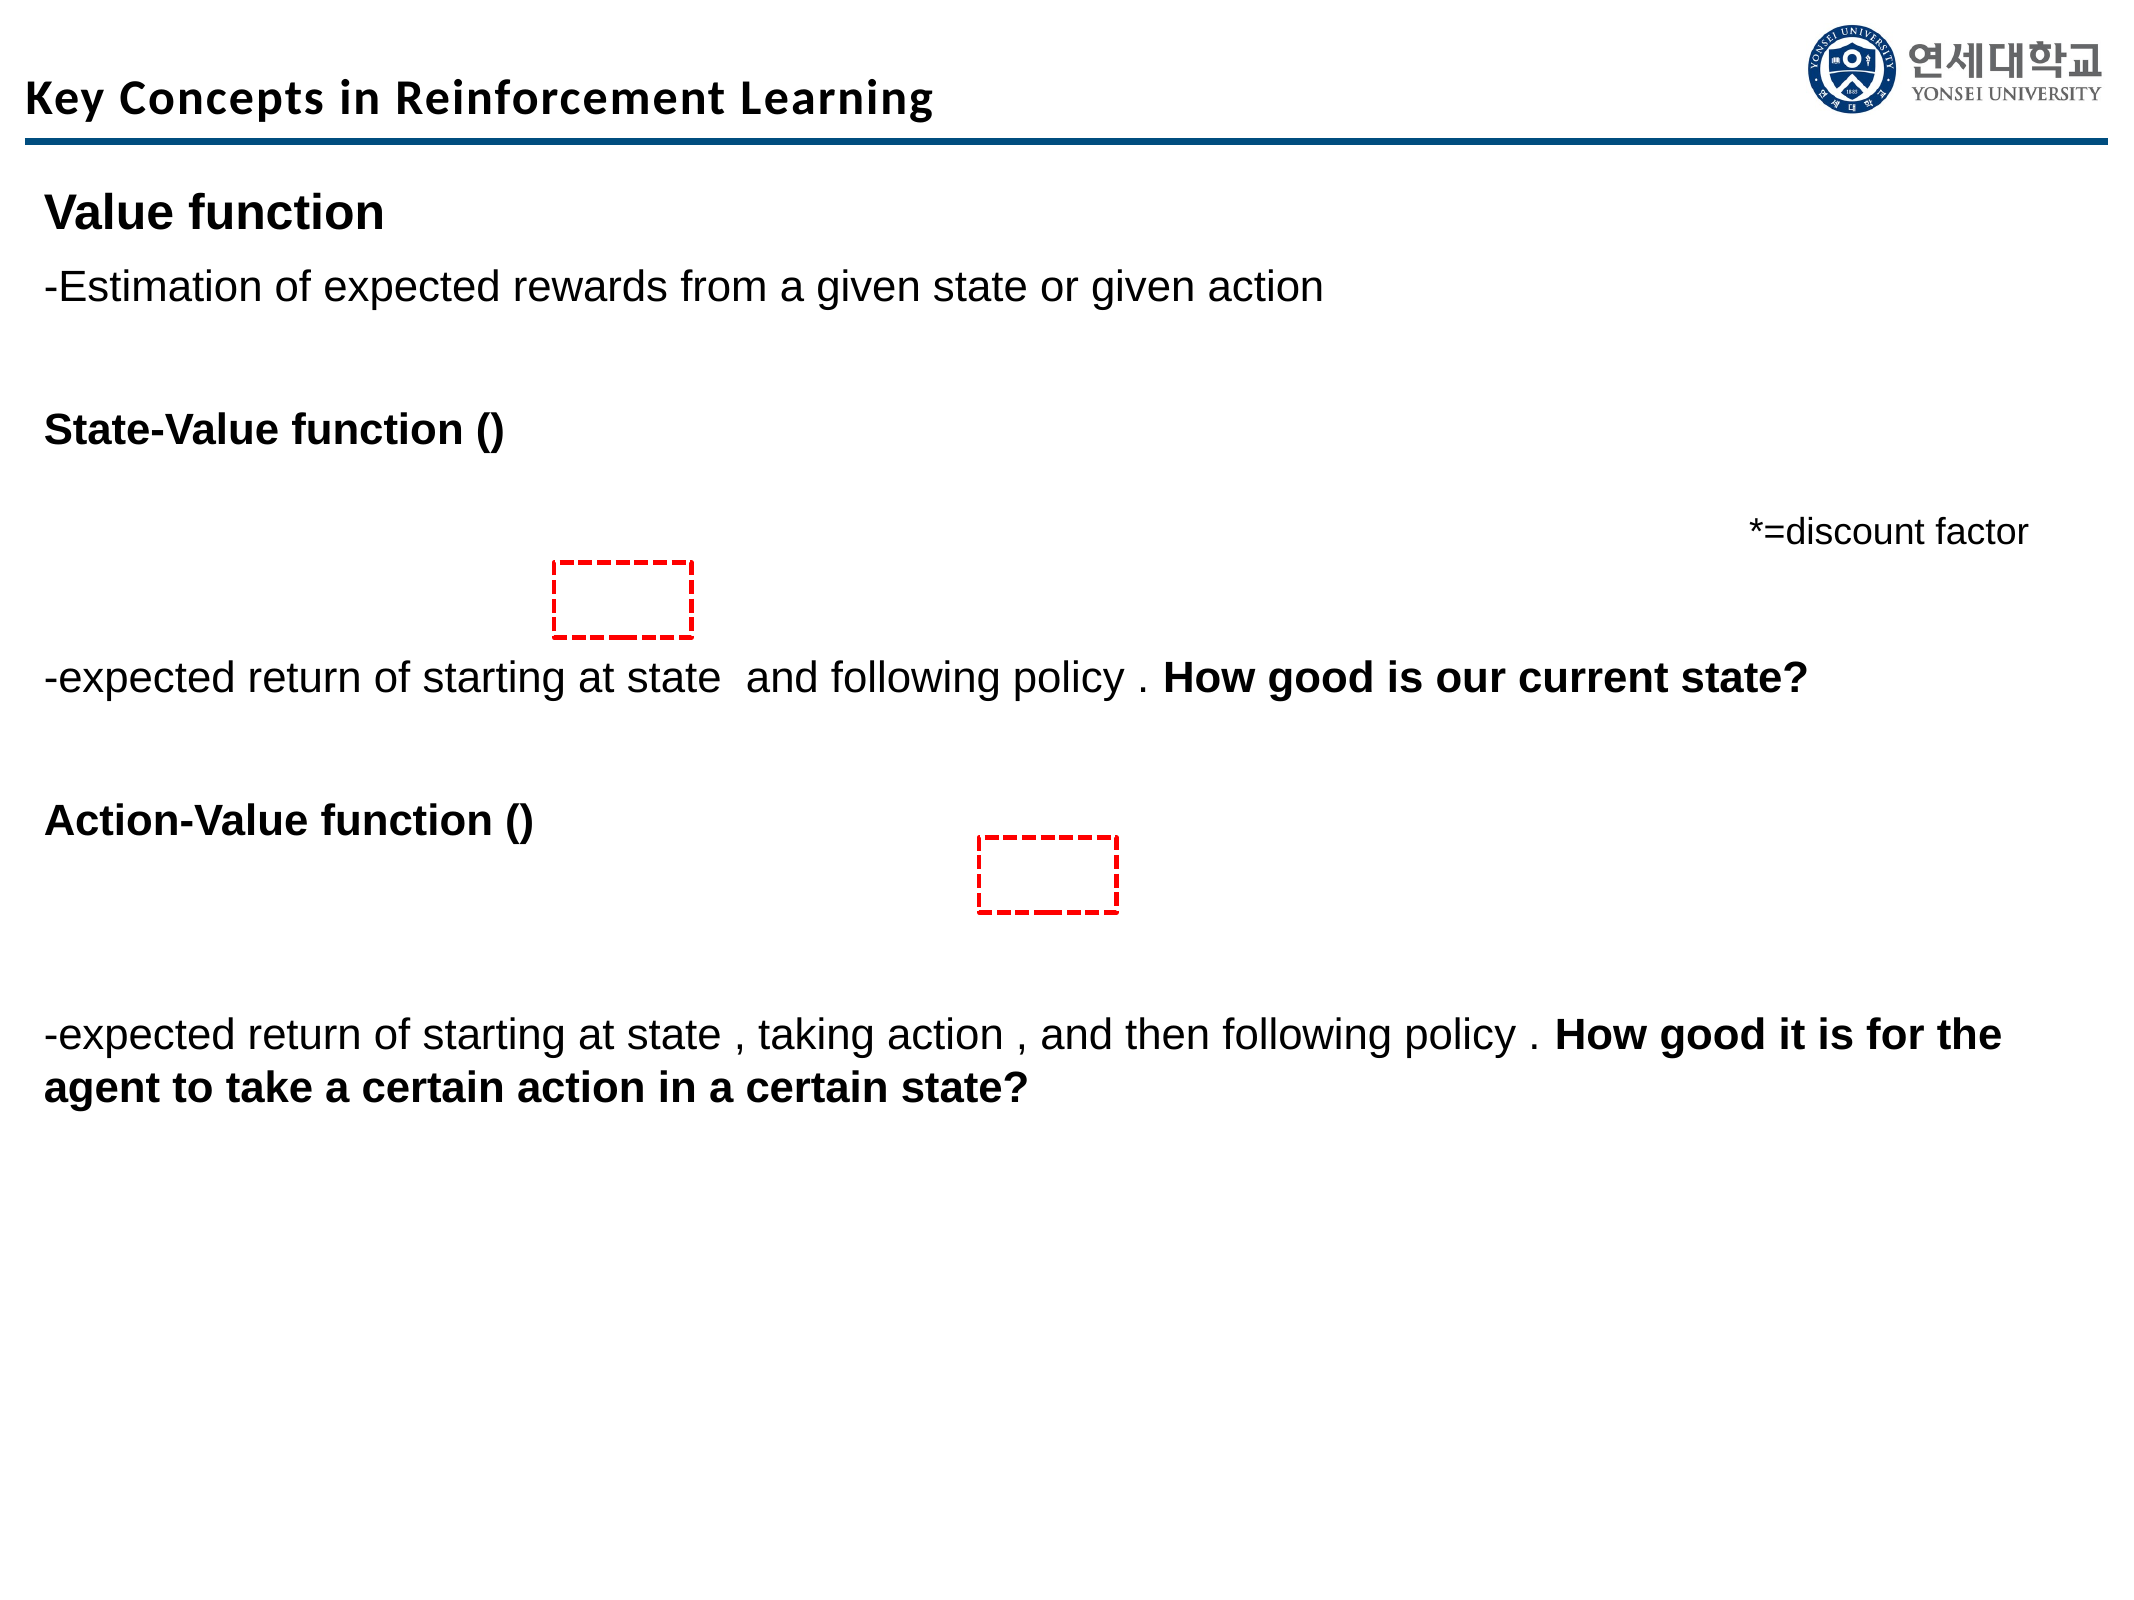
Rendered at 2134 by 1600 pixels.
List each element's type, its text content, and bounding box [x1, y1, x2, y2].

text_box [979, 837, 1117, 913]
picture [1806, 23, 2105, 115]
text_box [554, 562, 692, 638]
text_box Key Concepts in Reinforcement Learning [23, 62, 2067, 125]
